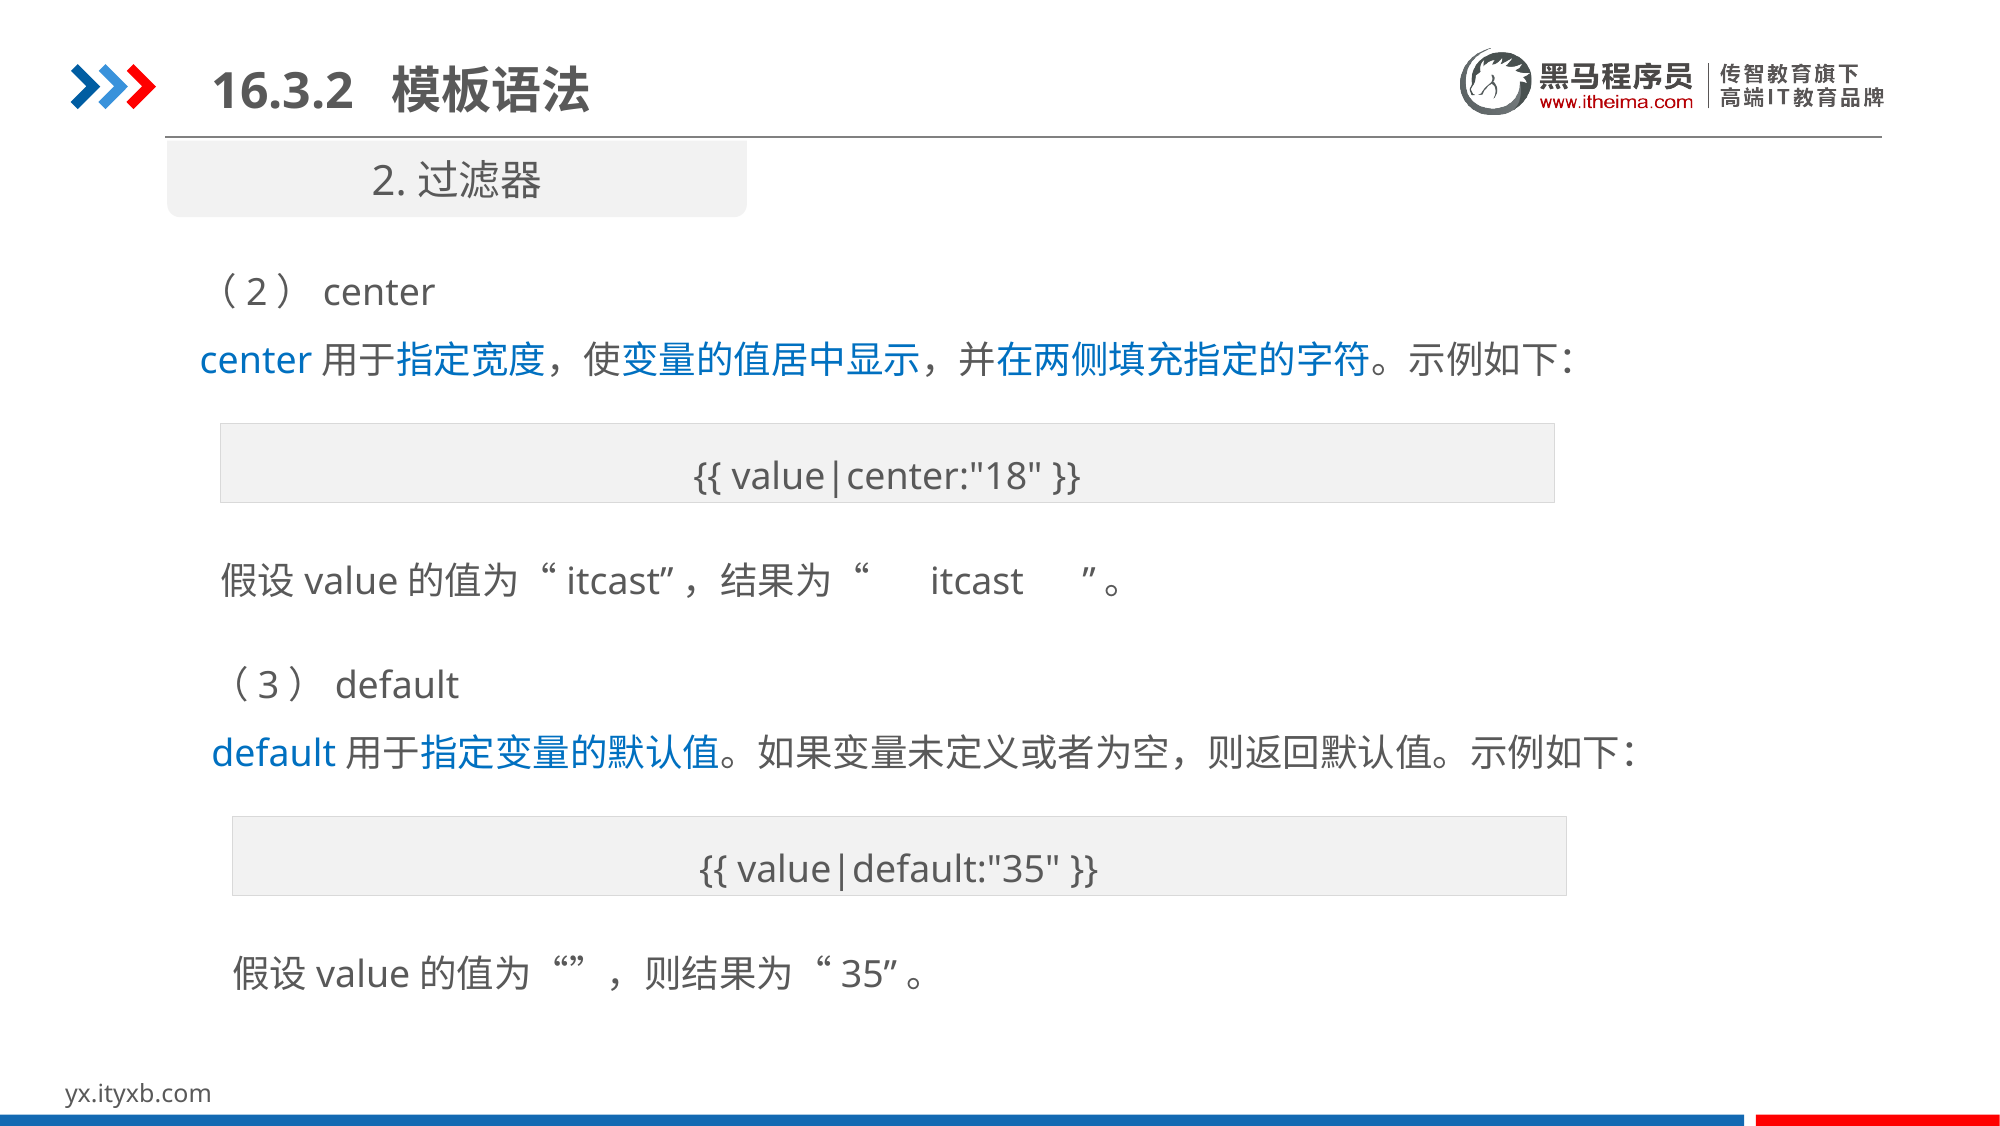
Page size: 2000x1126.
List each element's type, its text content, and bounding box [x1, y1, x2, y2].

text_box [166, 140, 748, 218]
picture [1460, 48, 1887, 115]
text_box （3）default default用于指定变量的默认值。如果变量未定义或者为空，则返回默认值。示例如下： [196, 631, 1802, 806]
text_box 假设value的值为“”，则结果为“35”。 [217, 920, 1823, 1020]
text_box 假设value的值为“itcast”，结果为“ itcast ”。 [205, 527, 1811, 627]
text_box {{ value|default:"35" }} [230, 814, 1568, 898]
text_box 16.3.2 模板语法 [196, 42, 1008, 136]
text_box （2）center center用于指定宽度，使变量的值居中显示，并在两侧填充指定的字符。示例如下： [184, 238, 1790, 413]
text_box {{ value|center:"18" }} [218, 421, 1556, 505]
